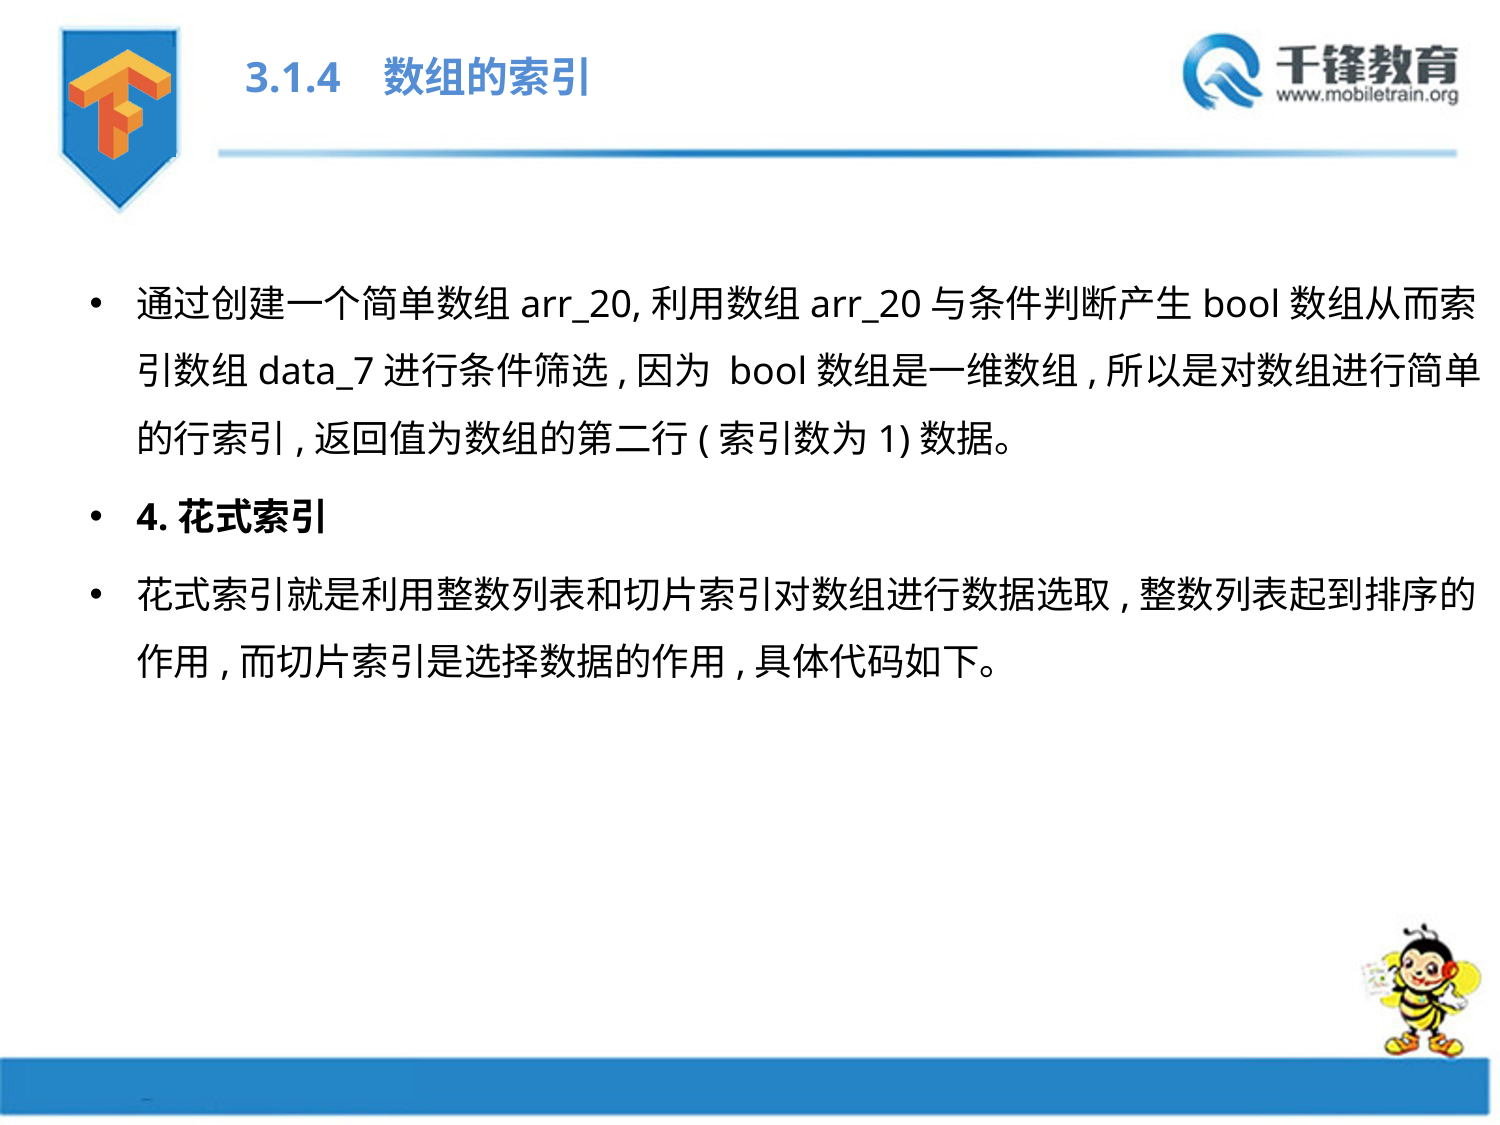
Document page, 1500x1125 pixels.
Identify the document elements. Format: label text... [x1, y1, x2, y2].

text_box 通过创建一个简单数组arr_20,利用数组arr_20与条件判断产生bool数组从而索引数组data_7进行条件筛选,因为 bool数组是一维数组,所以是对数组进行简单的行索引,返回值为数组的第二行(索引数为1)数据。 4.花式索引 花式索引就是利用整数列表和切片索引对数组进行数据选取,整数列表起到排序的作用,而切片索引是选择数据的作用,具体代码如下。 [0, 249, 1500, 691]
picture [0, 691, 1500, 1125]
text_box 3.1.4 数组的索引 [230, 29, 1069, 122]
picture [0, 0, 1500, 249]
